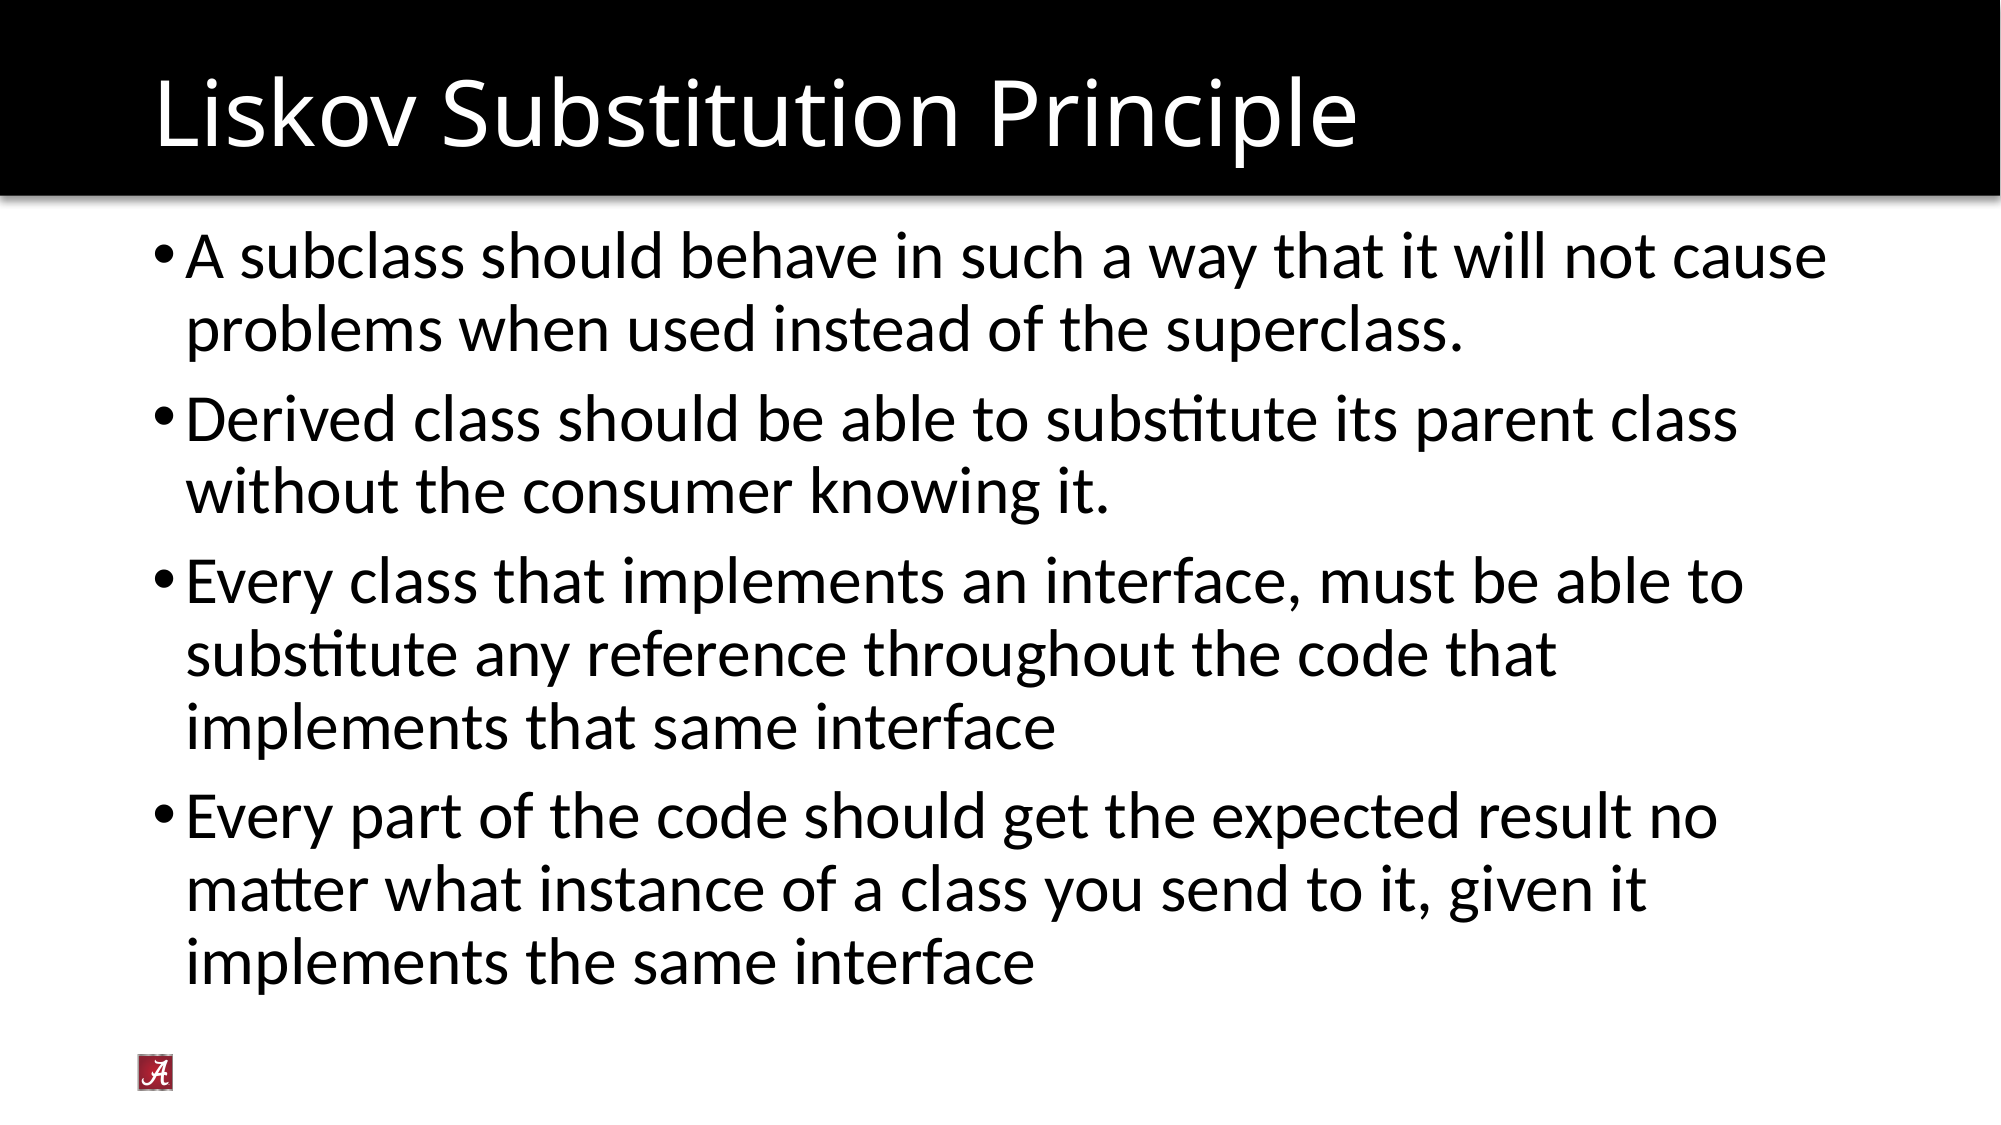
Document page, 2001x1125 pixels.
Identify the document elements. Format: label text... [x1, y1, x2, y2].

title Liskov Substitution Principle [137, 59, 1863, 196]
list A subclass should behave in such a way that it will not cause problems when used instead of the superclass. Derived class should be able to substitute its parent class without the consumer knowing it. Every class that implements an interface, must be able to substitute any reference throughout the code that implements that same interface Every part of the code should get the expected result no matter what instance of a class you send to it, given it implements the same interface [137, 212, 1863, 1014]
